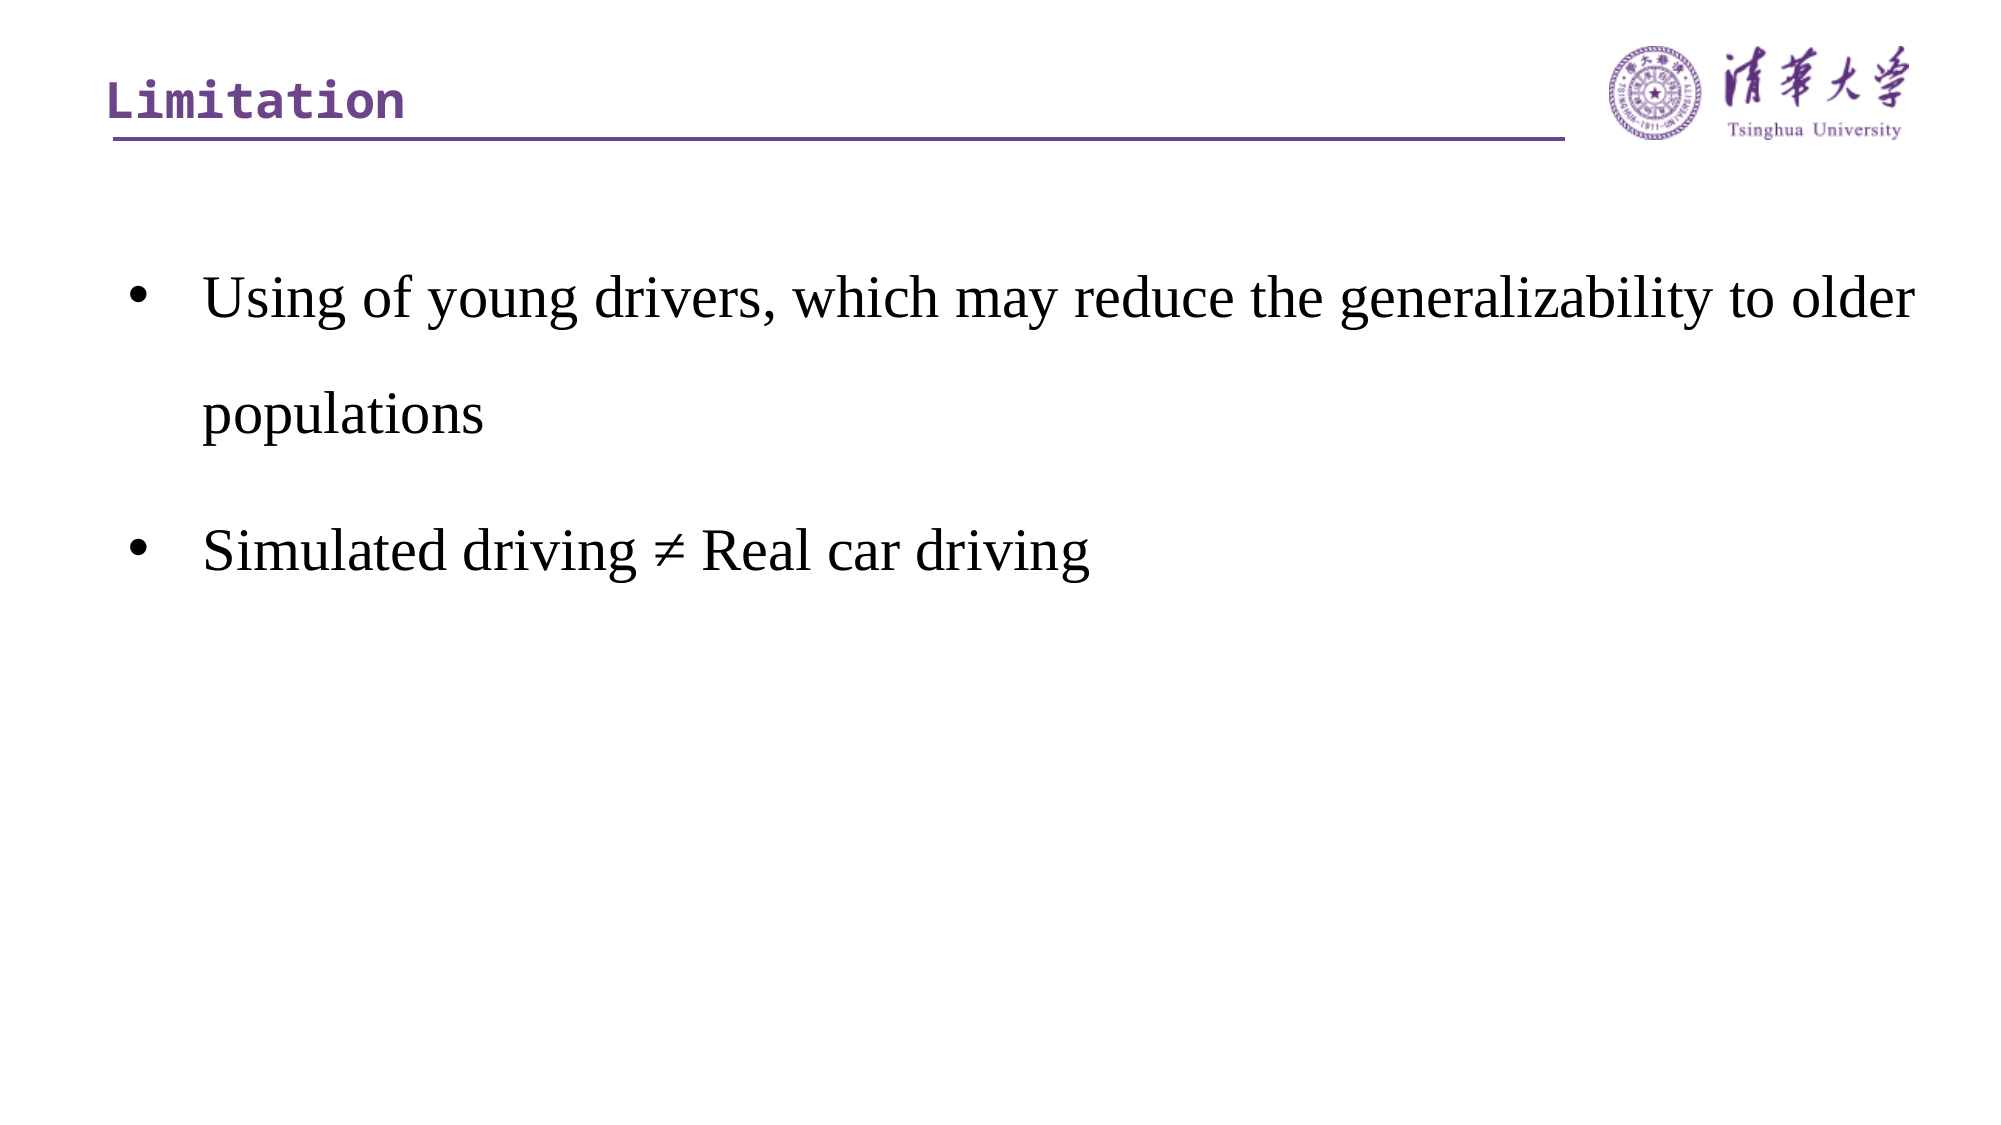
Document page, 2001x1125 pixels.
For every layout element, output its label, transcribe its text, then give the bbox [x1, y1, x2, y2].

picture [1609, 46, 1909, 140]
text_box Using of young drivers, which may reduce the generalizability to older populations Simulated driving ≠ Real car driving [113, 206, 1960, 635]
text_box Limitation [90, 60, 421, 136]
